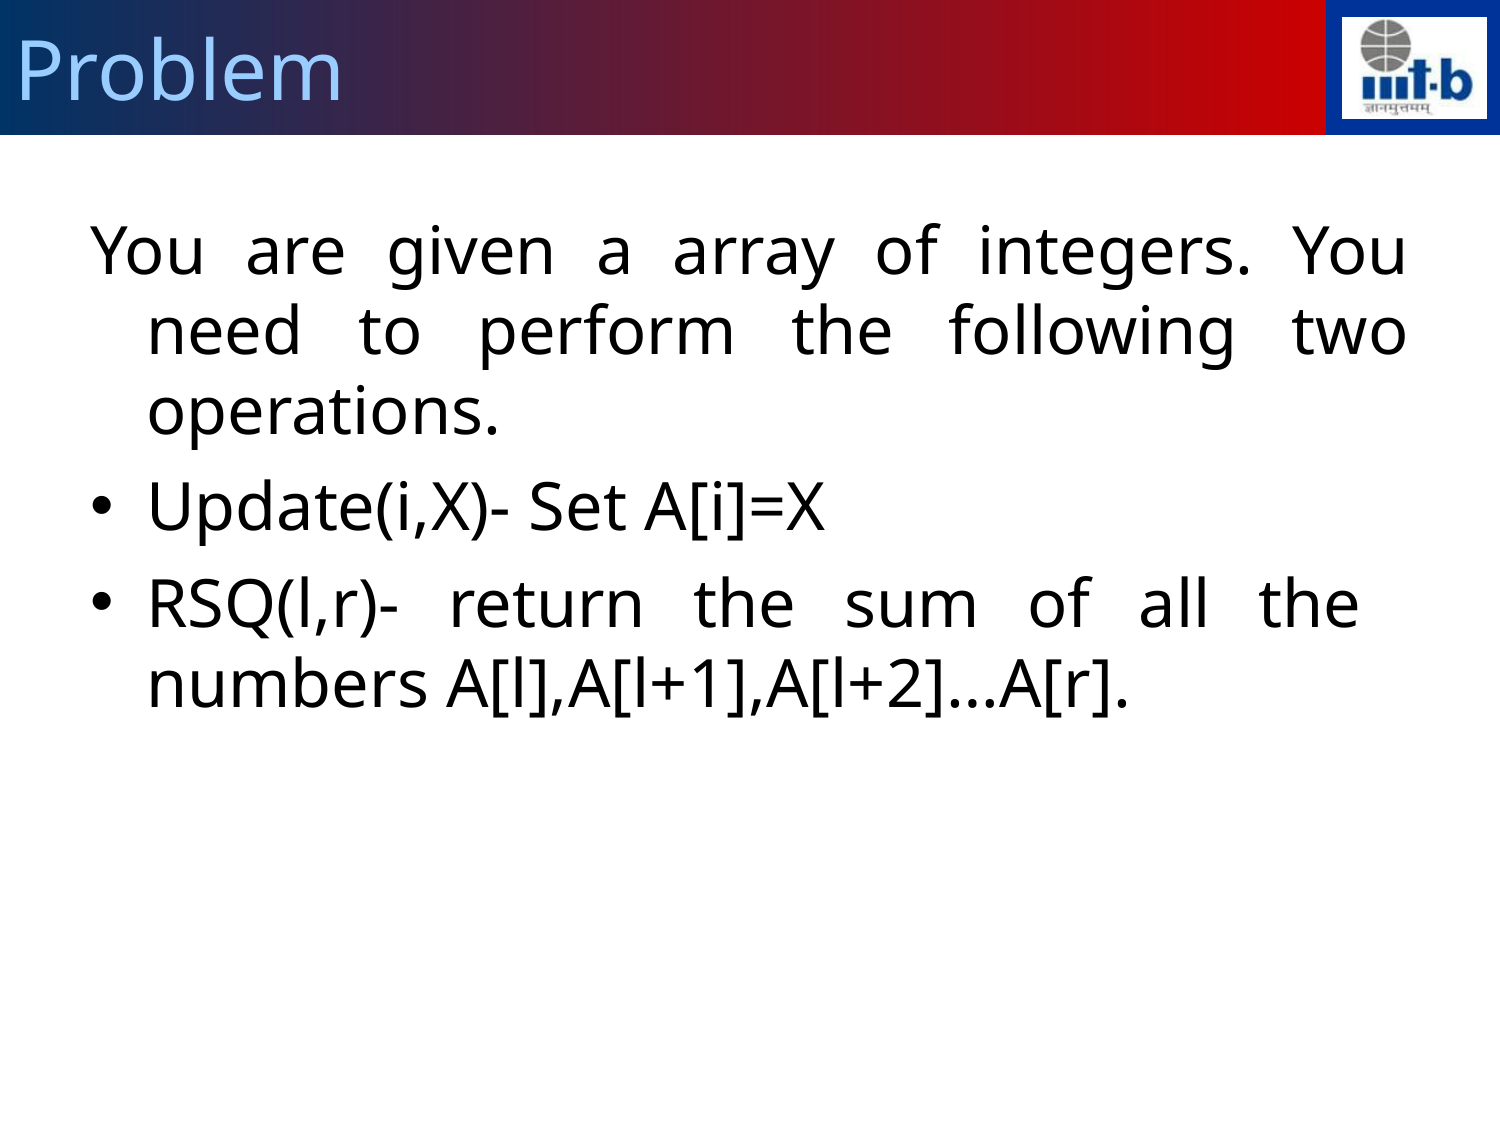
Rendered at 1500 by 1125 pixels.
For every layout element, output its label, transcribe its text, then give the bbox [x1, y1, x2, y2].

list You are given a array of integers. You need to perform the following two operations. Update(i,X)- Set A[i]=X RSQ(l,r)- return the sum of all the numbers A[l],A[l+1],A[l+2]…A[r]. [74, 199, 1426, 1006]
picture [1342, 17, 1487, 119]
title Problem [0, 0, 1326, 136]
